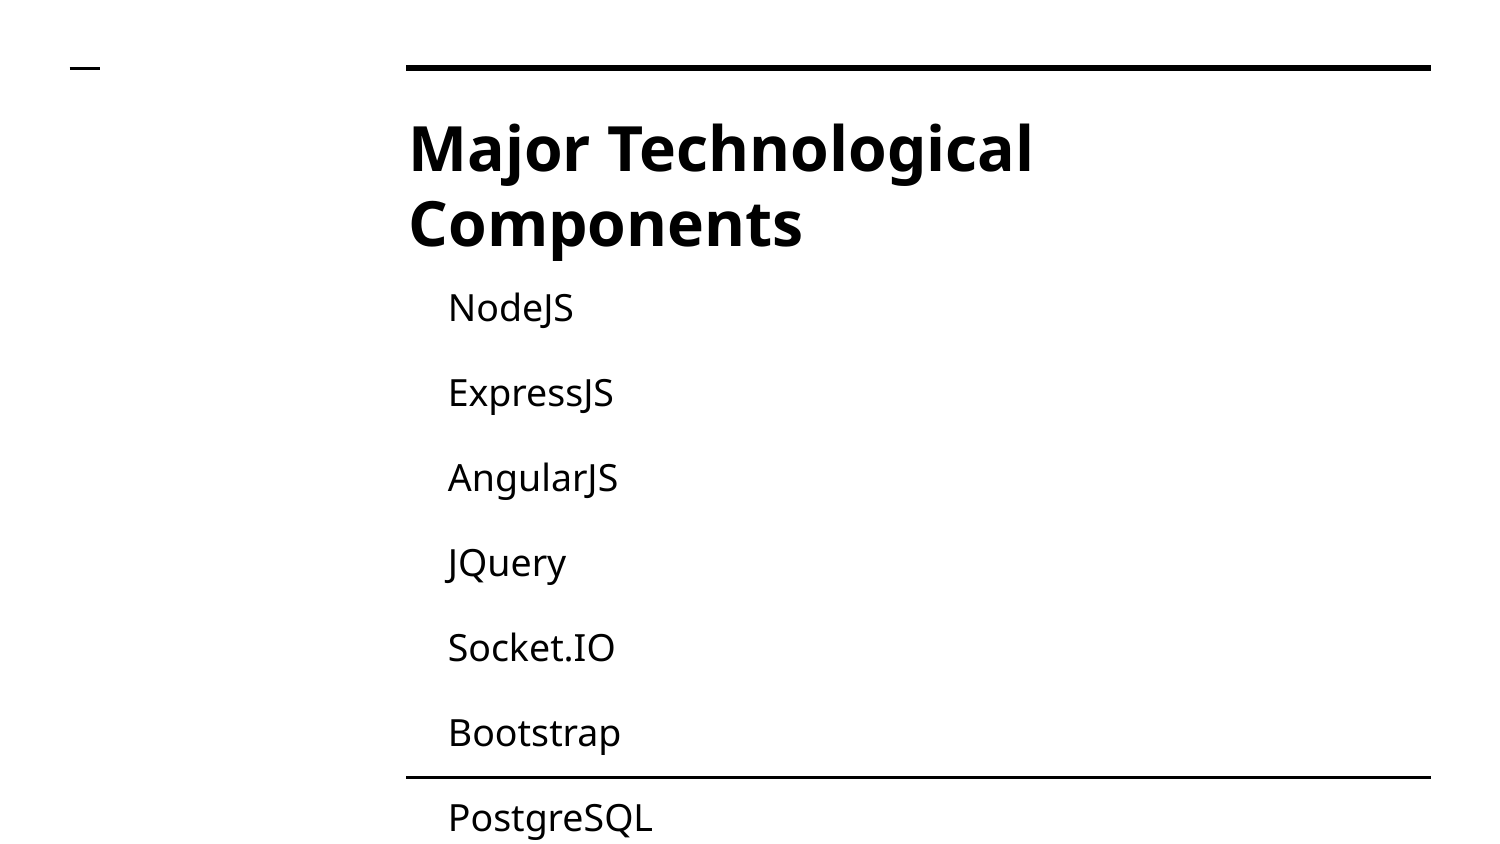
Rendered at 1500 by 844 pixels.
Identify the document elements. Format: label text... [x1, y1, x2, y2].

title Major Technological Components [393, 94, 1431, 199]
list NodeJS ExpressJS AngularJS JQuery Socket.IO Bootstrap PostgreSQL [395, 261, 1433, 755]
